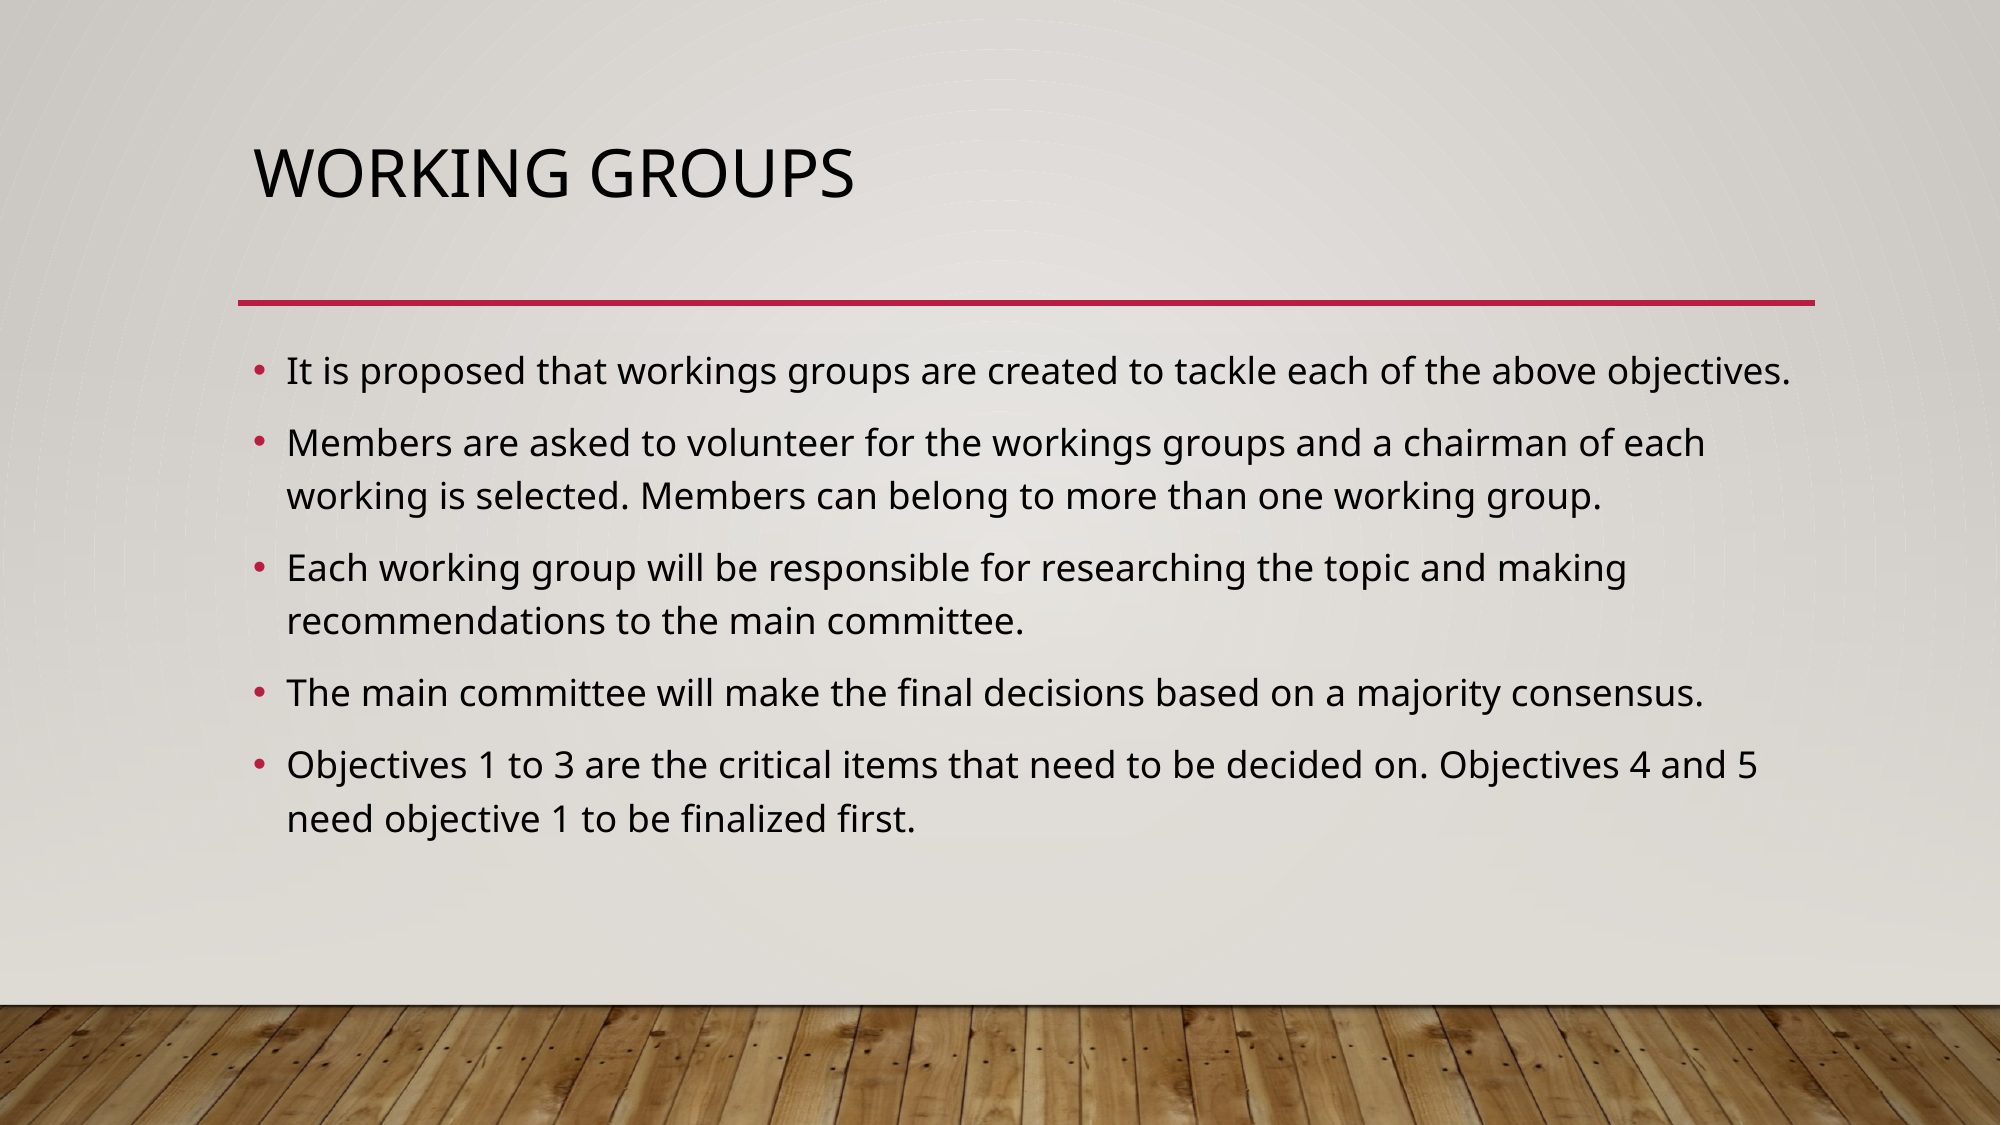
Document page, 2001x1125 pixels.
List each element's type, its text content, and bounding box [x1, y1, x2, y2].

title Working groups [238, 131, 1814, 305]
list It is proposed that workings groups are created to tackle each of the above objectives. Members are asked to volunteer for the workings groups and a chairman of each working is selected. Members can belong to more than one working group. Each working group will be responsible for researching the topic and making recommendations to the main committee. The main committee will make the final decisions based on a majority consensus. Objectives 1 to 3 are the critical items that need to be decided on. Objectives 4 and 5 need objective 1 to be finalized first. [238, 330, 1814, 897]
picture [0, 1005, 2000, 1125]
